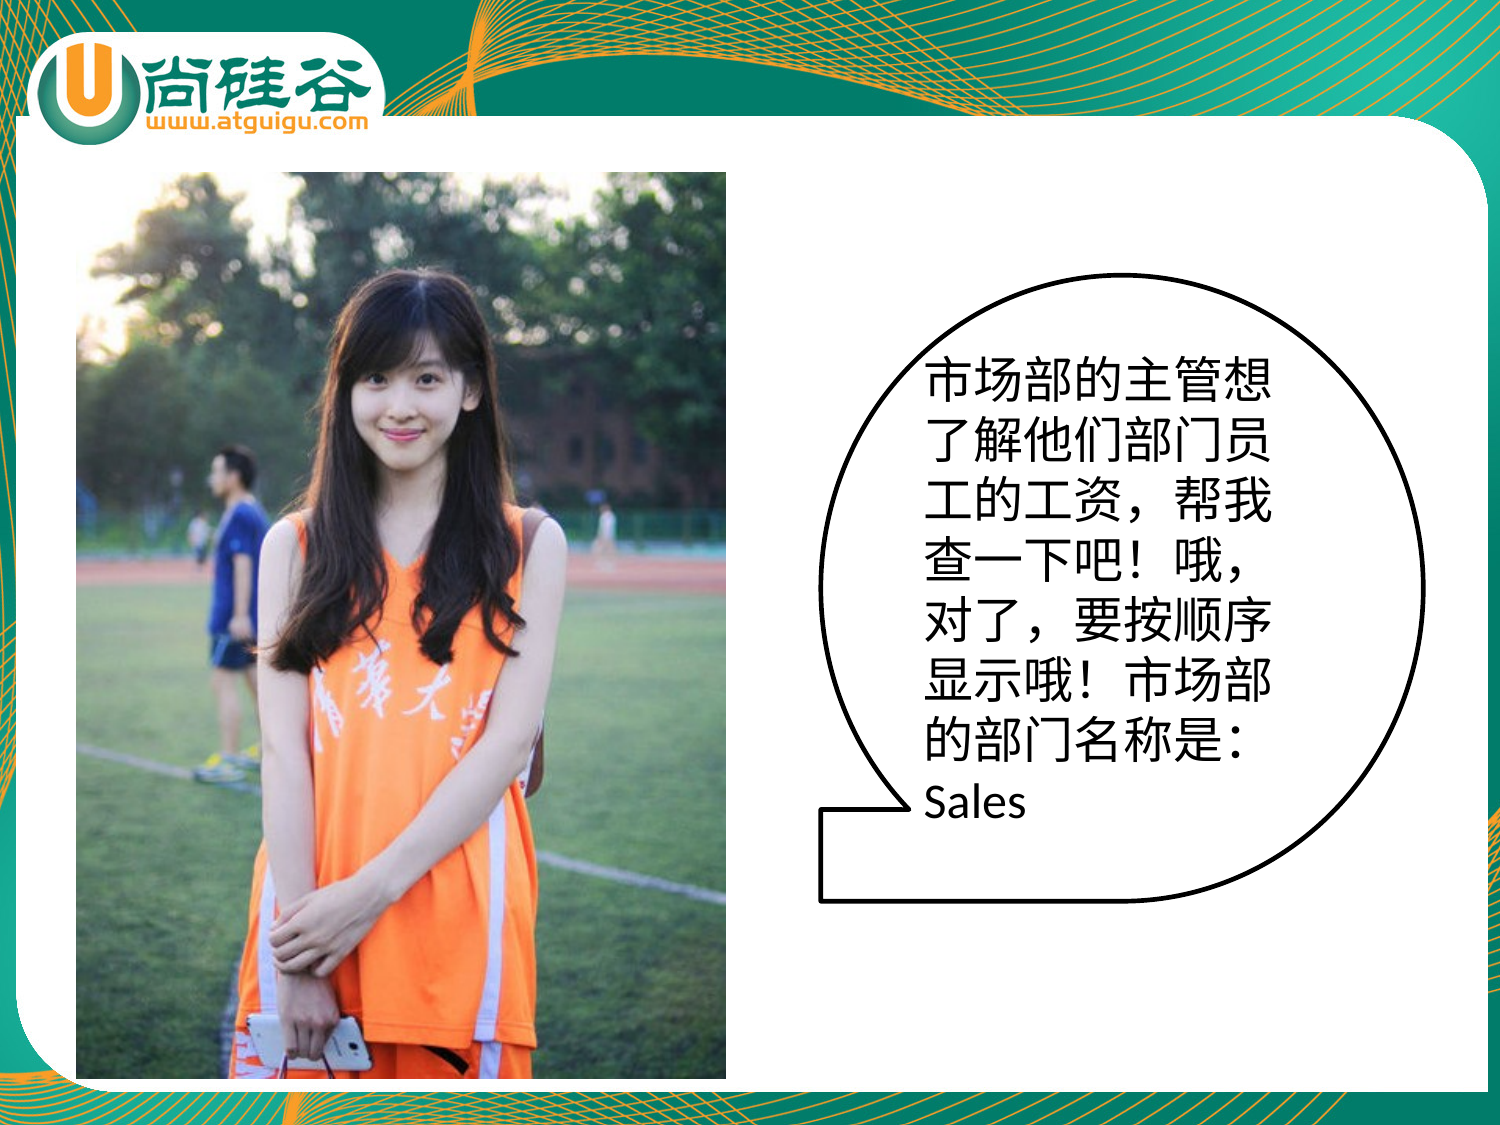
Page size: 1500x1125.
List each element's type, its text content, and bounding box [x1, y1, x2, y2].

text_box 市场部的主管想了解他们部门员工的工资，帮我查一下吧！哦，对了，要按顺序显示哦！市场部的部门名称是：Sales [818, 273, 1426, 904]
picture [0, 0, 1500, 1125]
